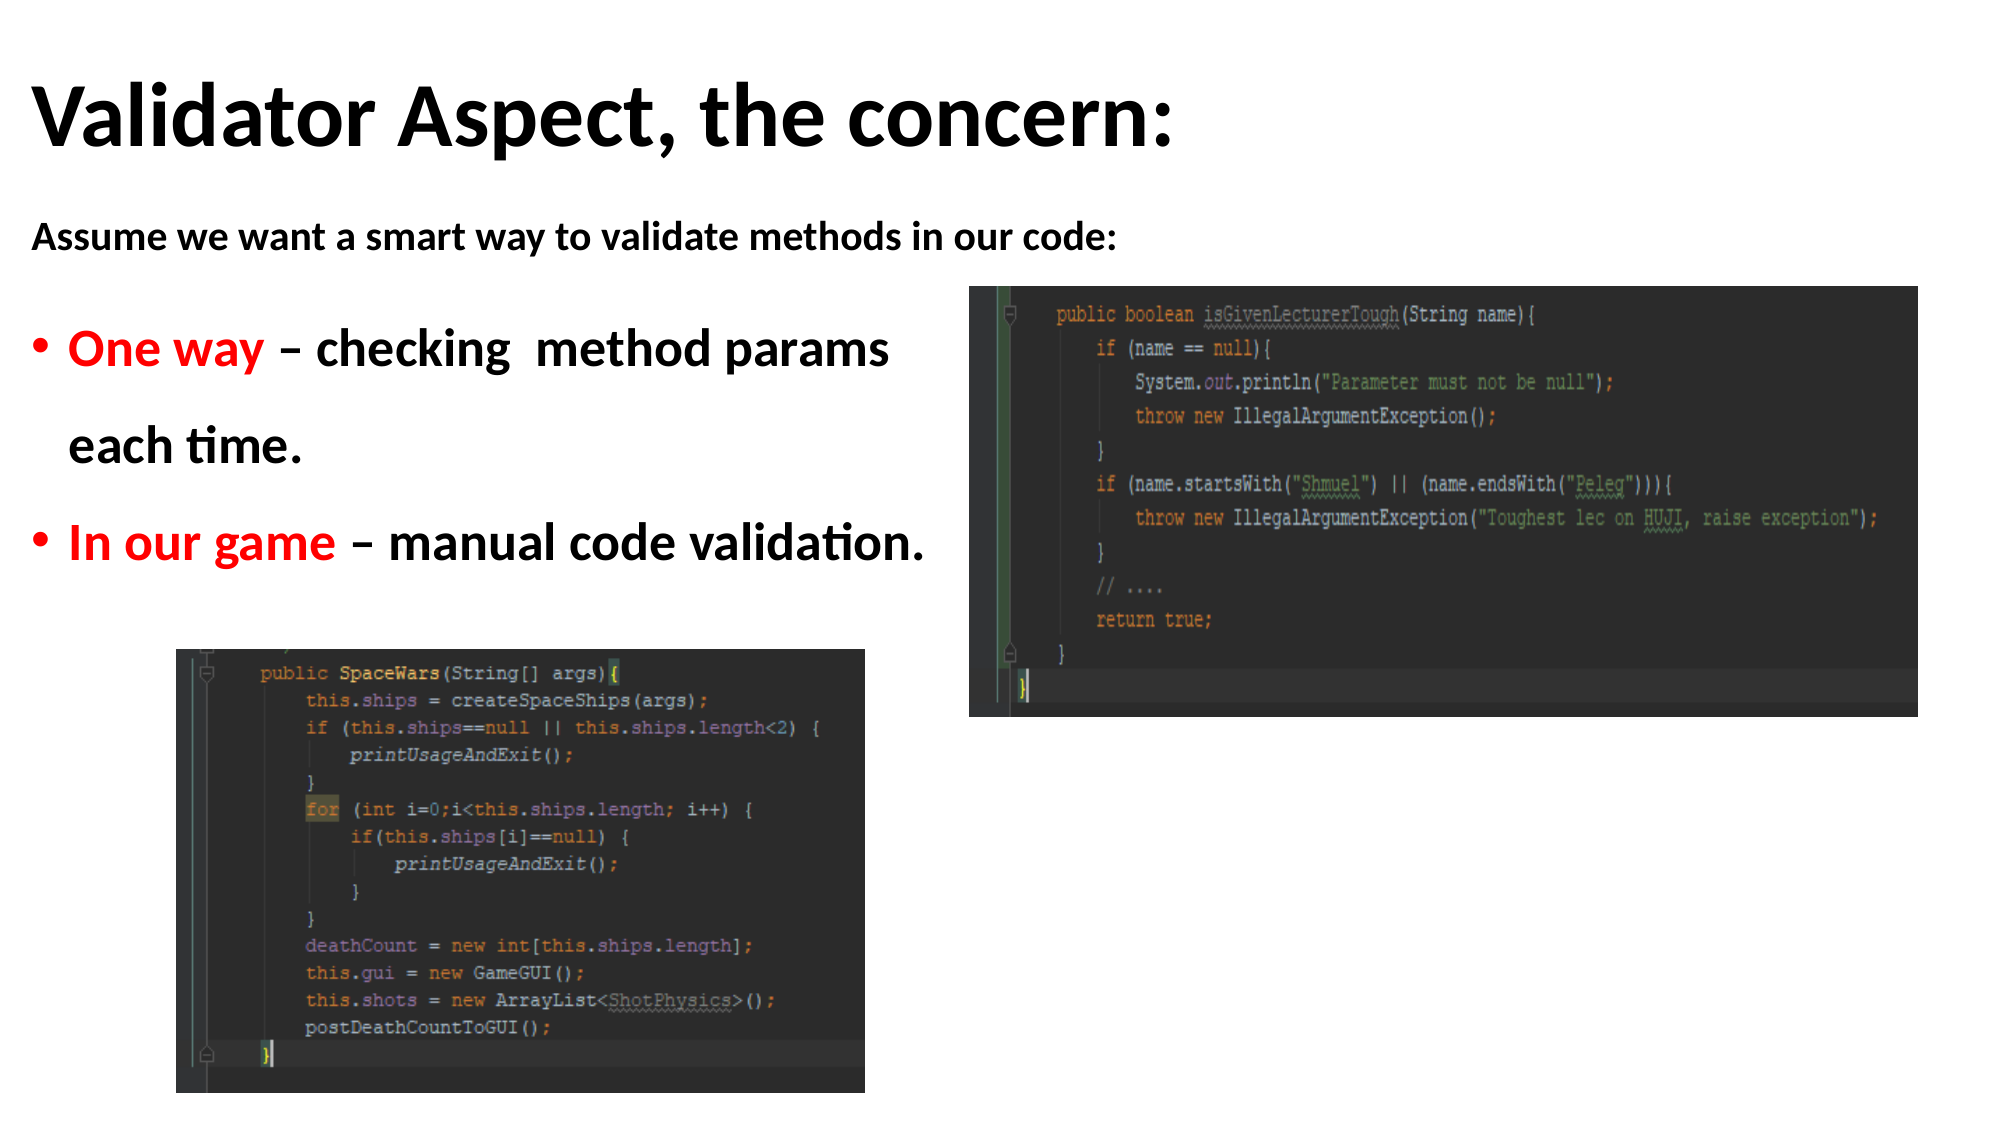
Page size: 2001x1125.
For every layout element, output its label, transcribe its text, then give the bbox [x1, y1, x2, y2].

picture [969, 286, 1918, 717]
text_box Assume we want a smart way to validate methods in our code: [16, 175, 1233, 273]
title Validator Aspect, the concern: [16, 7, 1742, 226]
picture [176, 649, 866, 1094]
list One way – checking method params each time. In our game – manual code validation. [16, 273, 1000, 678]
